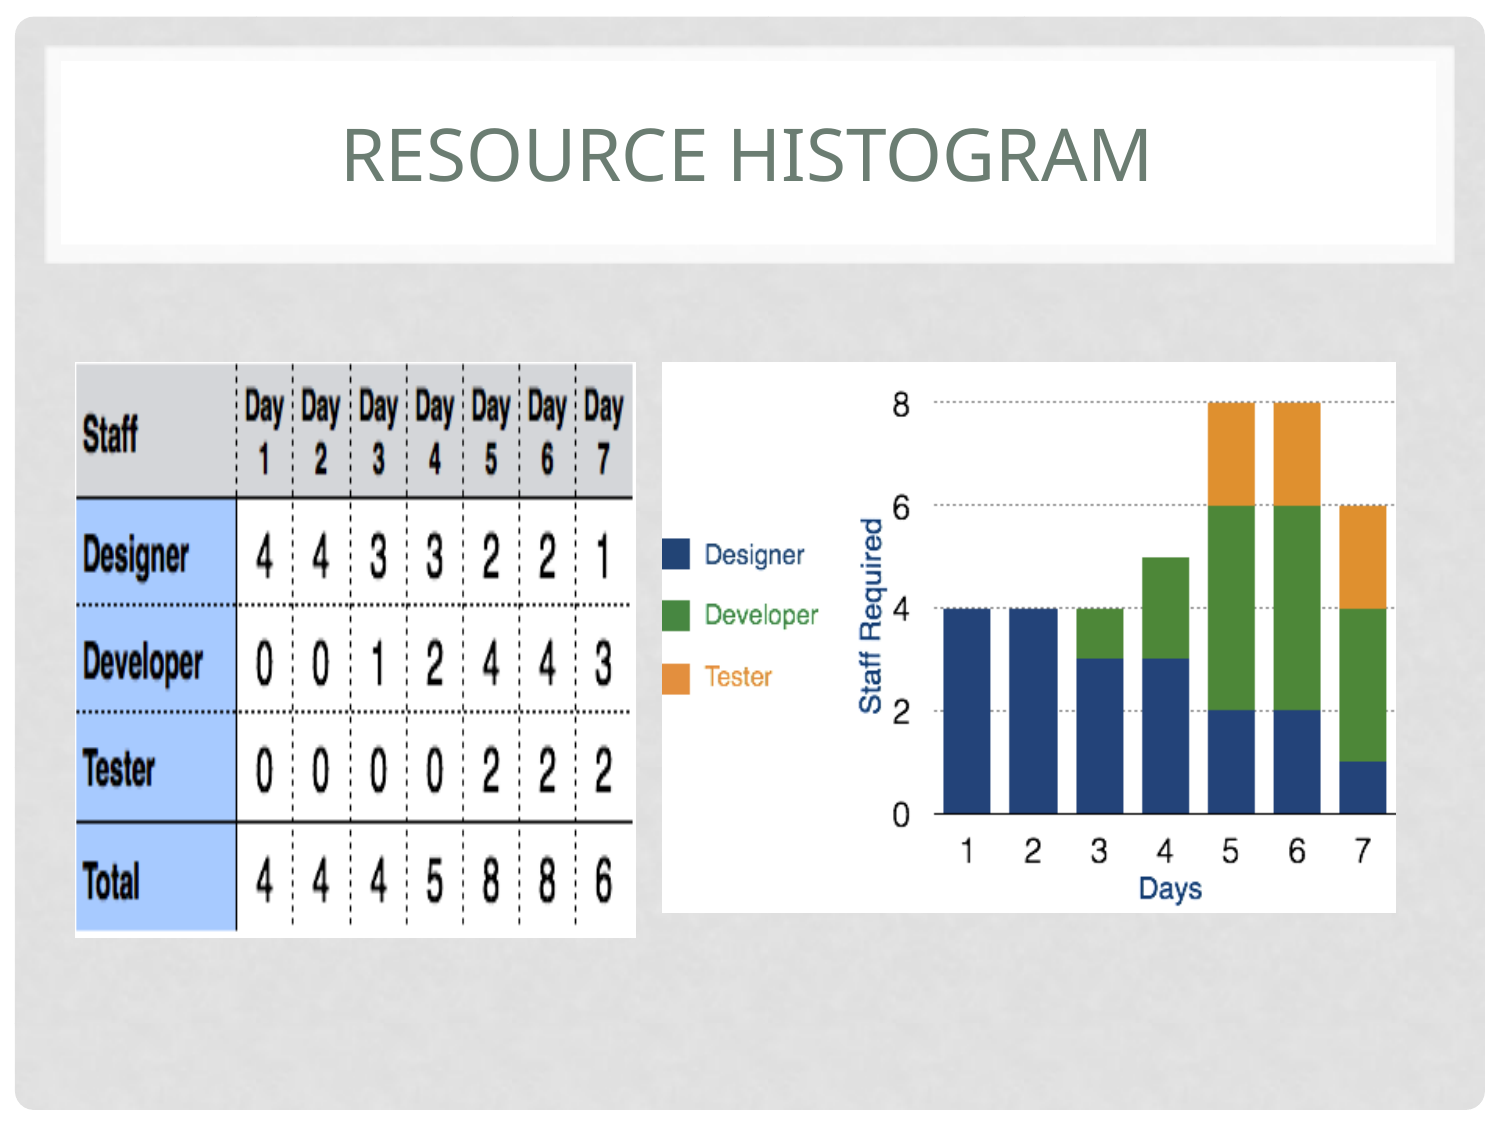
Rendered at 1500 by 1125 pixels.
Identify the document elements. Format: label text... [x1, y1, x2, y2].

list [74, 362, 637, 938]
picture [662, 362, 1396, 913]
title RESOURCE HISTOGRAM [69, 66, 1425, 238]
